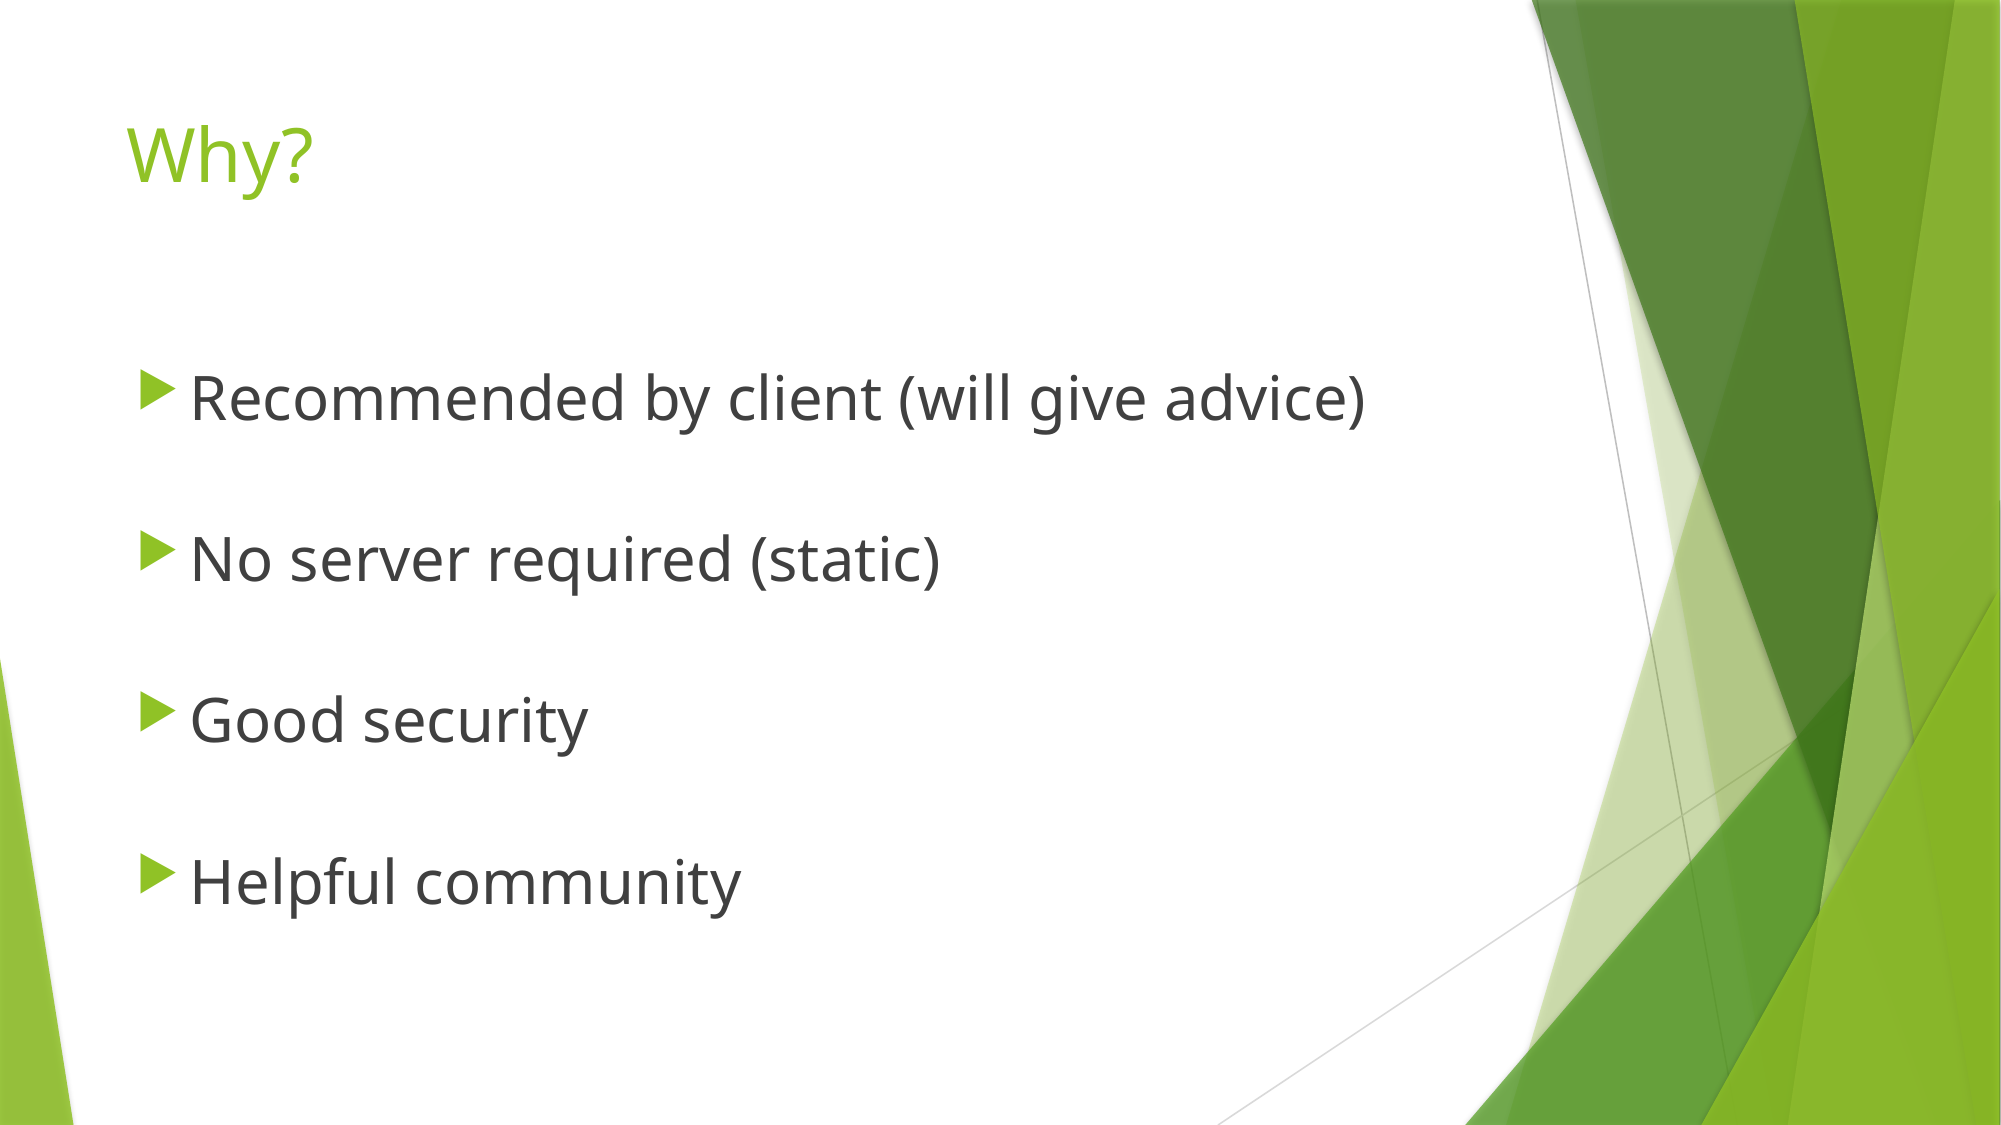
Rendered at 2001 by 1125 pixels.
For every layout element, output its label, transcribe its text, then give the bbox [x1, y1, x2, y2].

list Recommended by client (will give advice) No server required (static) Good security Helpful community [121, 277, 1847, 926]
title Why? [111, 99, 1522, 317]
